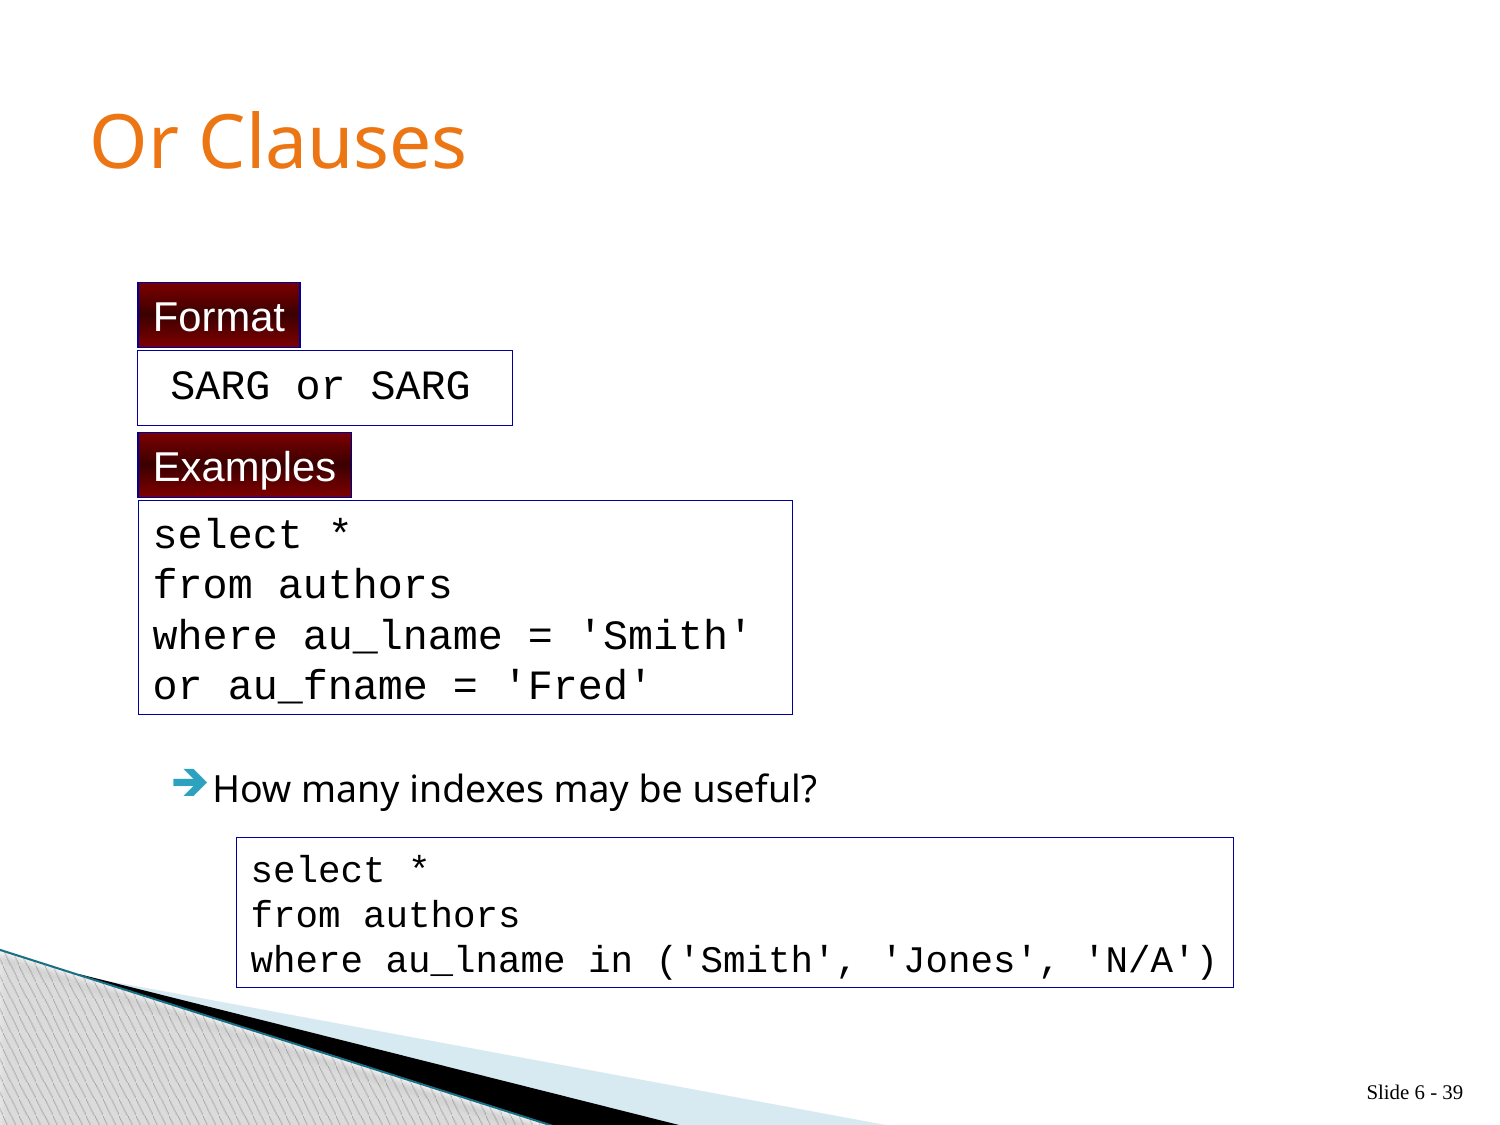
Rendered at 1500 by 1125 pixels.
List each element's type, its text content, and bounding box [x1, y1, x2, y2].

text_box Examples [138, 432, 352, 498]
slide_number Slide 6 - 39 [1262, 1051, 1479, 1112]
list SARG or SARG [137, 349, 513, 426]
list How many indexes may be useful? [137, 412, 1301, 838]
title Or Clauses [75, 45, 1425, 233]
text_box Format [138, 282, 301, 348]
text_box select * from authors where au_lname = 'Smith' or au_fname = 'Fred' [137, 499, 793, 715]
text_box select * from authors where au_lname in ('Smith', 'Jones', 'N/A') [235, 837, 1233, 988]
